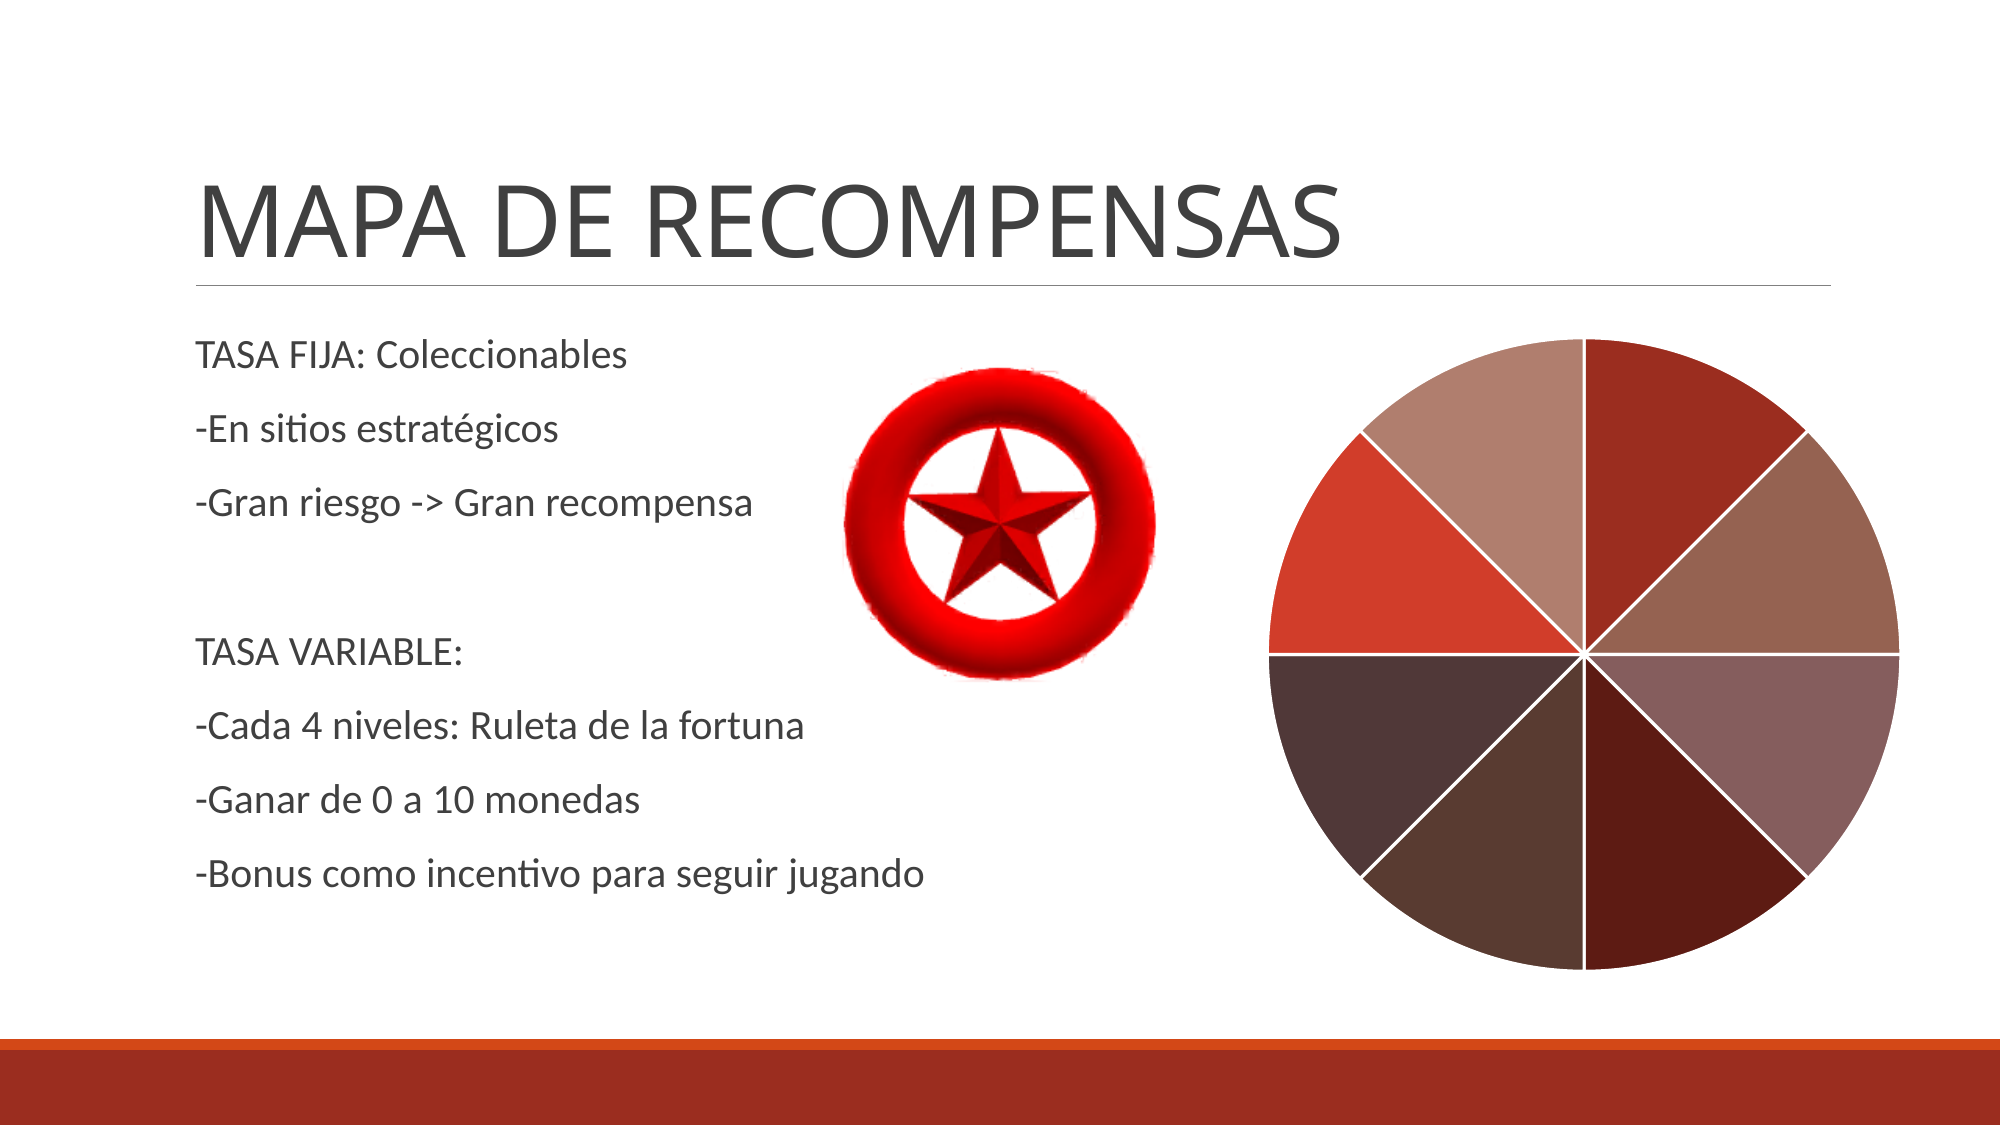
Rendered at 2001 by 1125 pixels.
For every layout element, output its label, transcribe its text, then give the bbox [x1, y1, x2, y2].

chart [1069, 323, 2000, 985]
list TASA FIJA: Coleccionables -En sitios estratégicos -Gran riesgo -> Gran recompensa TASA VARIABLE: -Cada 4 niveles: Ruleta de la fortuna -Ganar de 0 a 10 monedas -Bonus como incentivo para seguir jugando [180, 324, 1066, 985]
title MAPA DE RECOMPENSAS [180, 47, 1830, 285]
picture [799, 324, 1201, 726]
